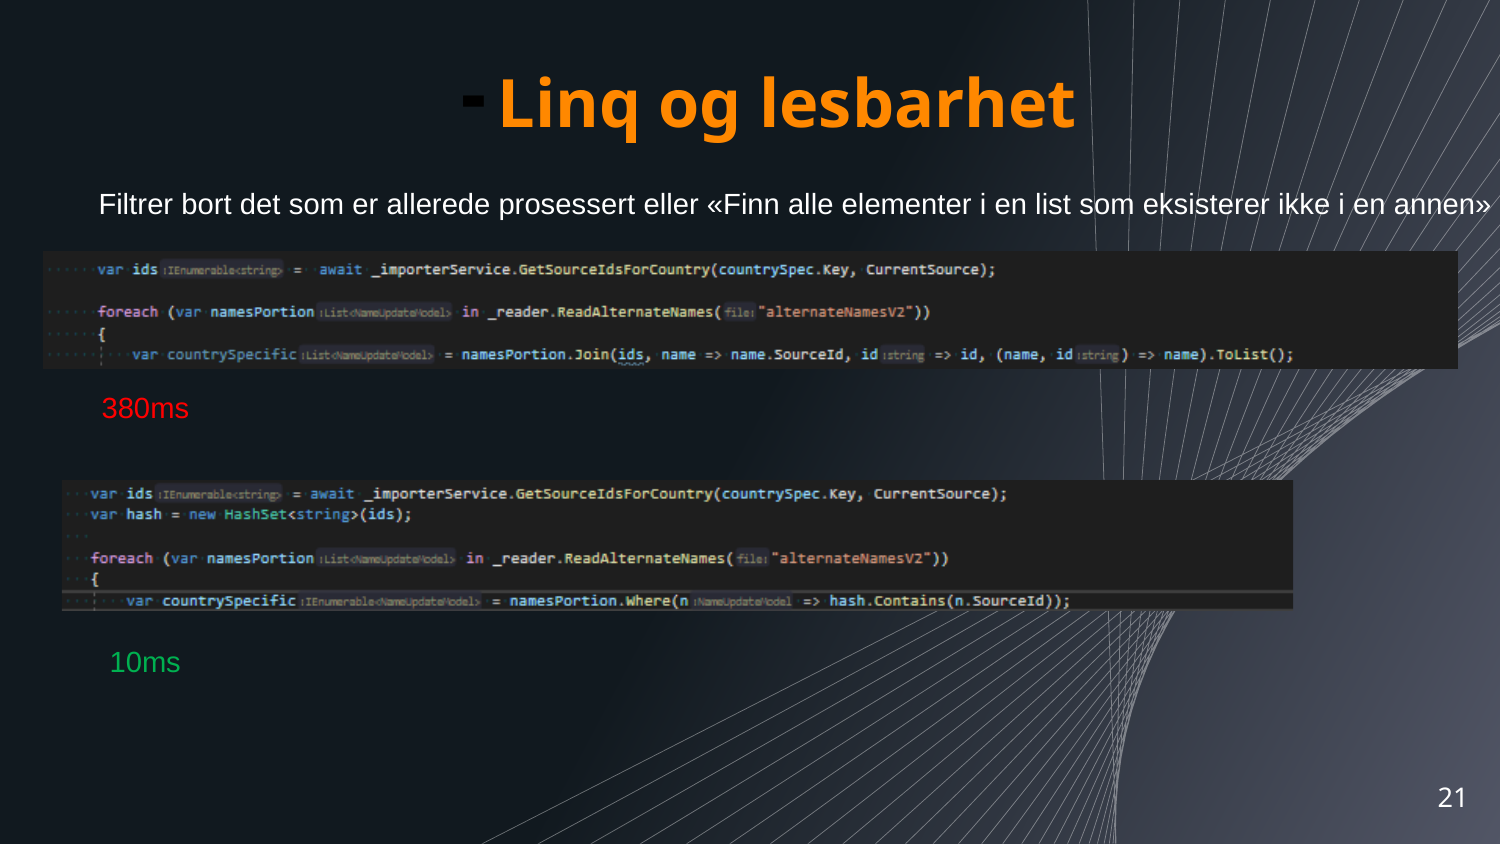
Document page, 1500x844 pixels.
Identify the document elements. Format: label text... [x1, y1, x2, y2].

text_box Linq og lesbarhet [0, 53, 1500, 149]
text_box 380ms [66, 382, 205, 479]
picture [43, 251, 1459, 369]
slide_number 21 [1378, 766, 1469, 832]
picture [61, 480, 1294, 611]
text_box Filtrer bort det som er allerede prosessert eller «Finn alle elementer i en list som eksisterer ikke i en annen» [62, 178, 1500, 323]
text_box 10ms [74, 635, 197, 781]
